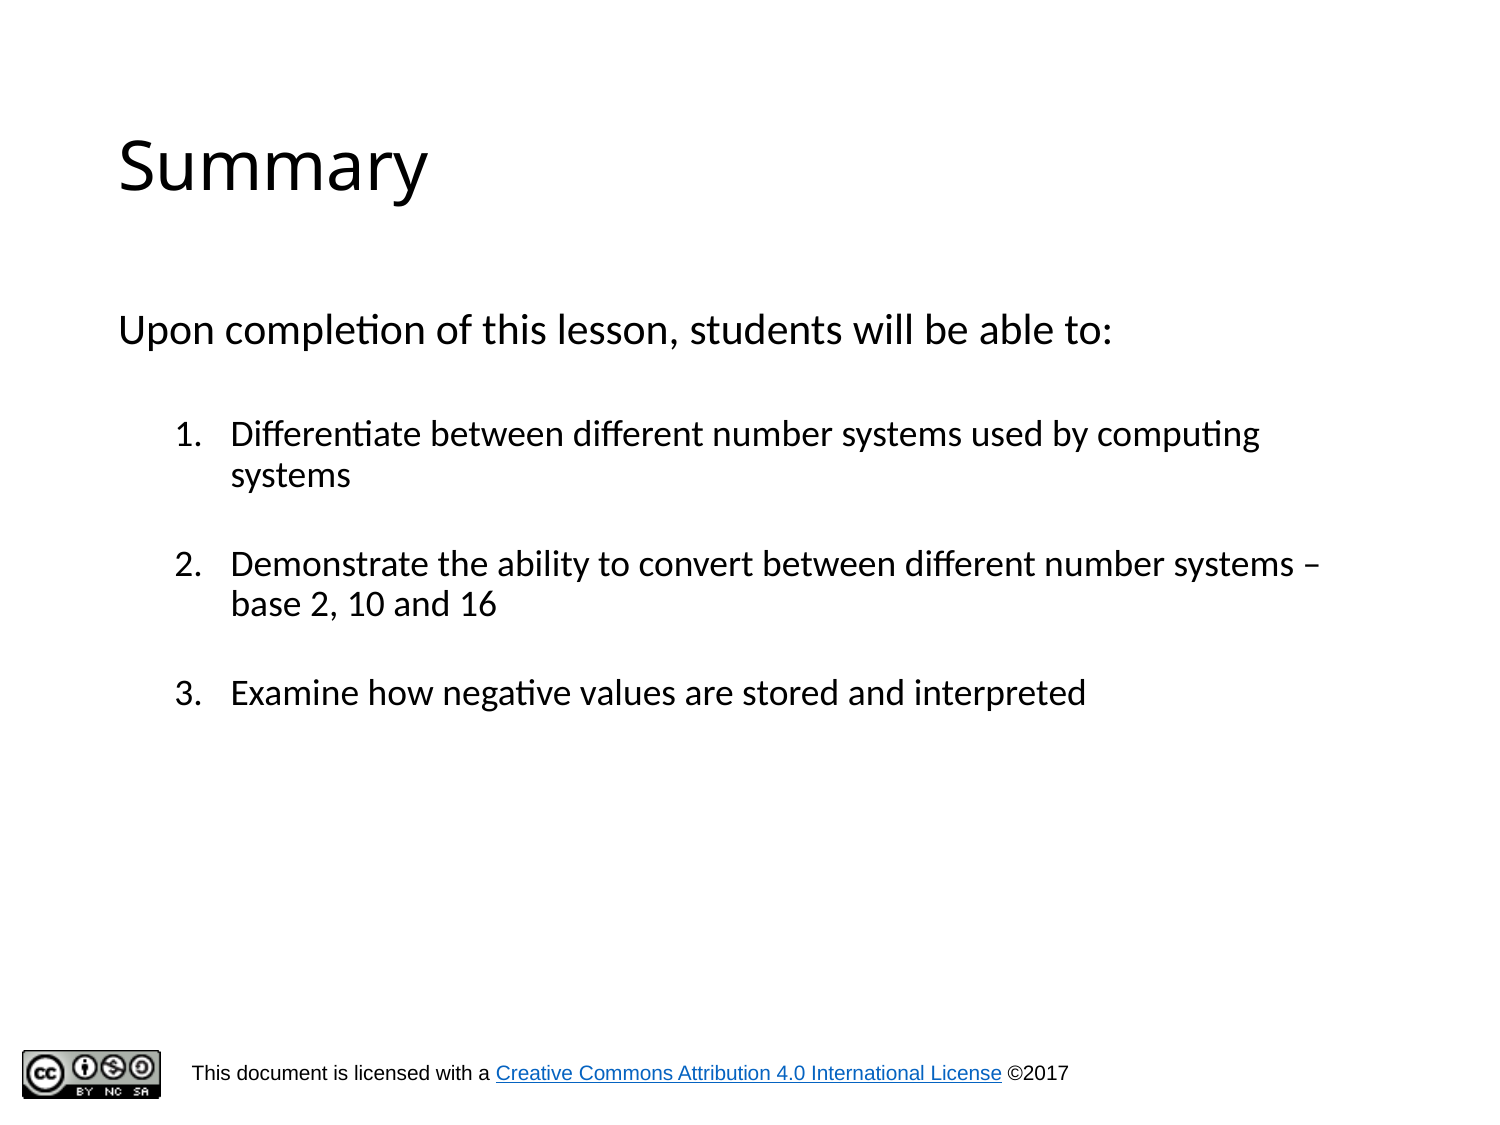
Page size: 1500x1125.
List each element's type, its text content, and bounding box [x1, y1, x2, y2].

picture [22, 1050, 161, 1099]
title Summary [102, 59, 1398, 278]
list Upon completion of this lesson, students will be able to: Differentiate between different number systems used by computing systems Demonstrate the ability to convert between different number systems – base 2, 10 and 16 Examine how negative values are stored and interpreted [102, 299, 1398, 1014]
